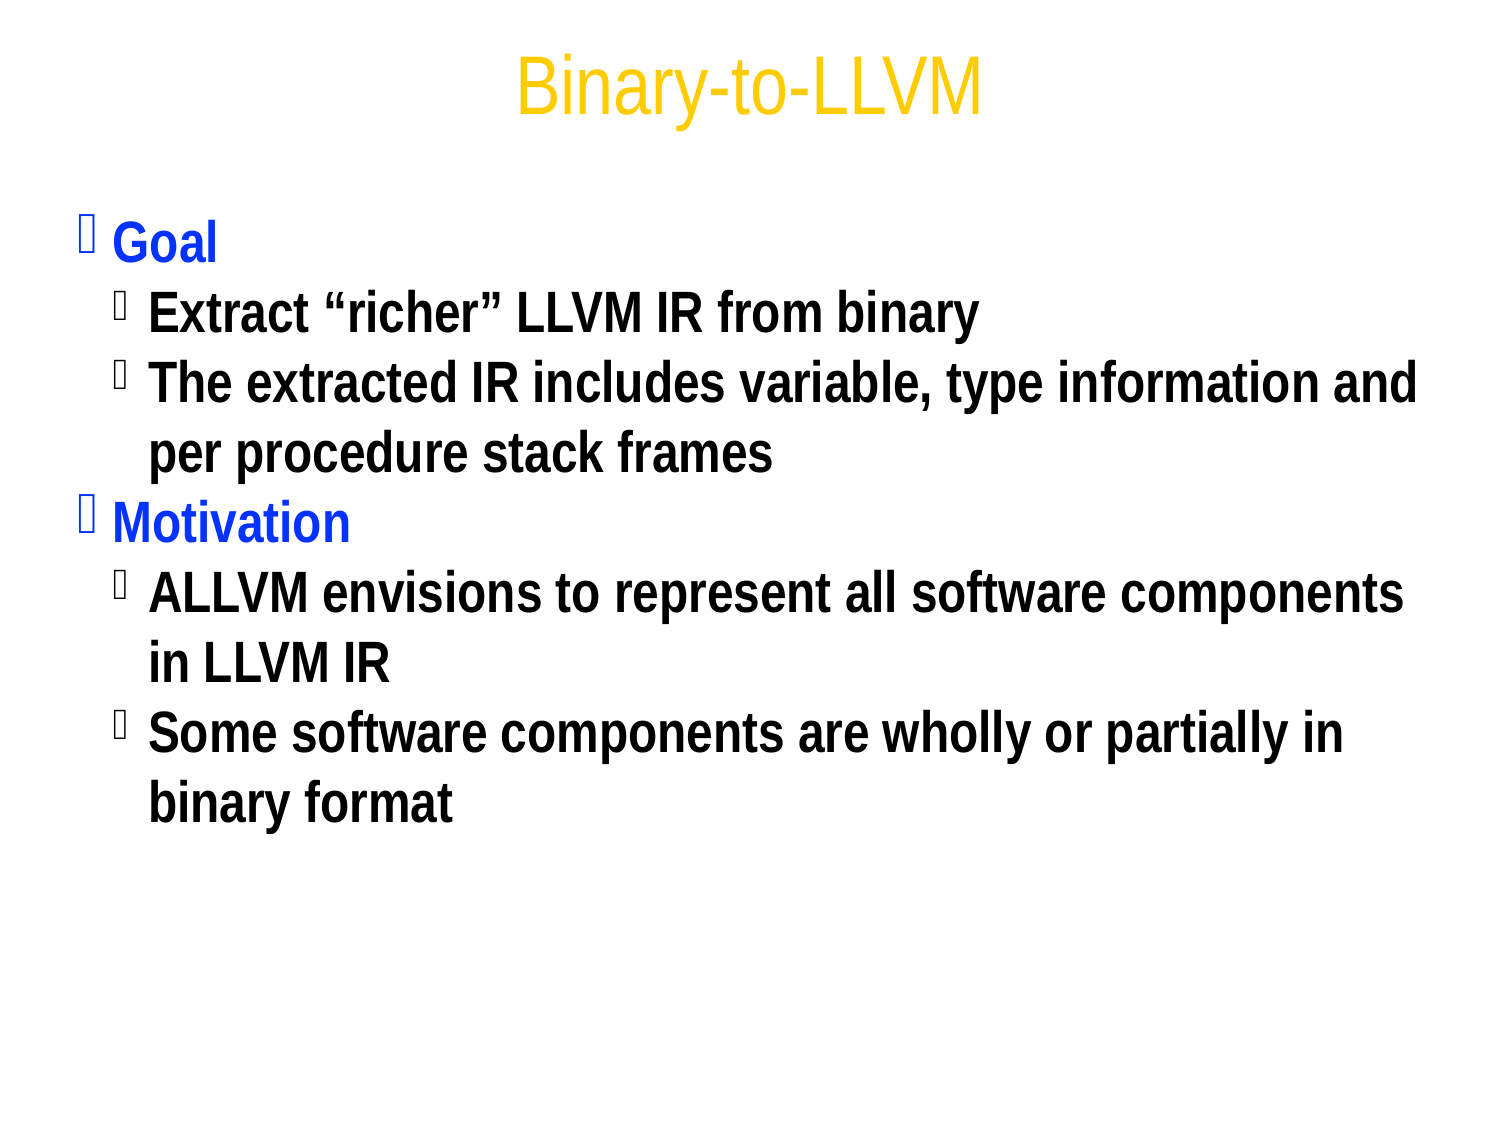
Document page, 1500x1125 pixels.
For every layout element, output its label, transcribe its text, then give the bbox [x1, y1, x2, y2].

text_box Goal Extract “richer” LLVM IR from binary The extracted IR includes variable, type information and per procedure stack frames Motivation ALLVM envisions to represent all software components in LLVM IR Some software components are wholly or partially in binary format [62, 197, 1438, 1063]
text_box Binary-to-LLVM [0, 0, 1500, 163]
